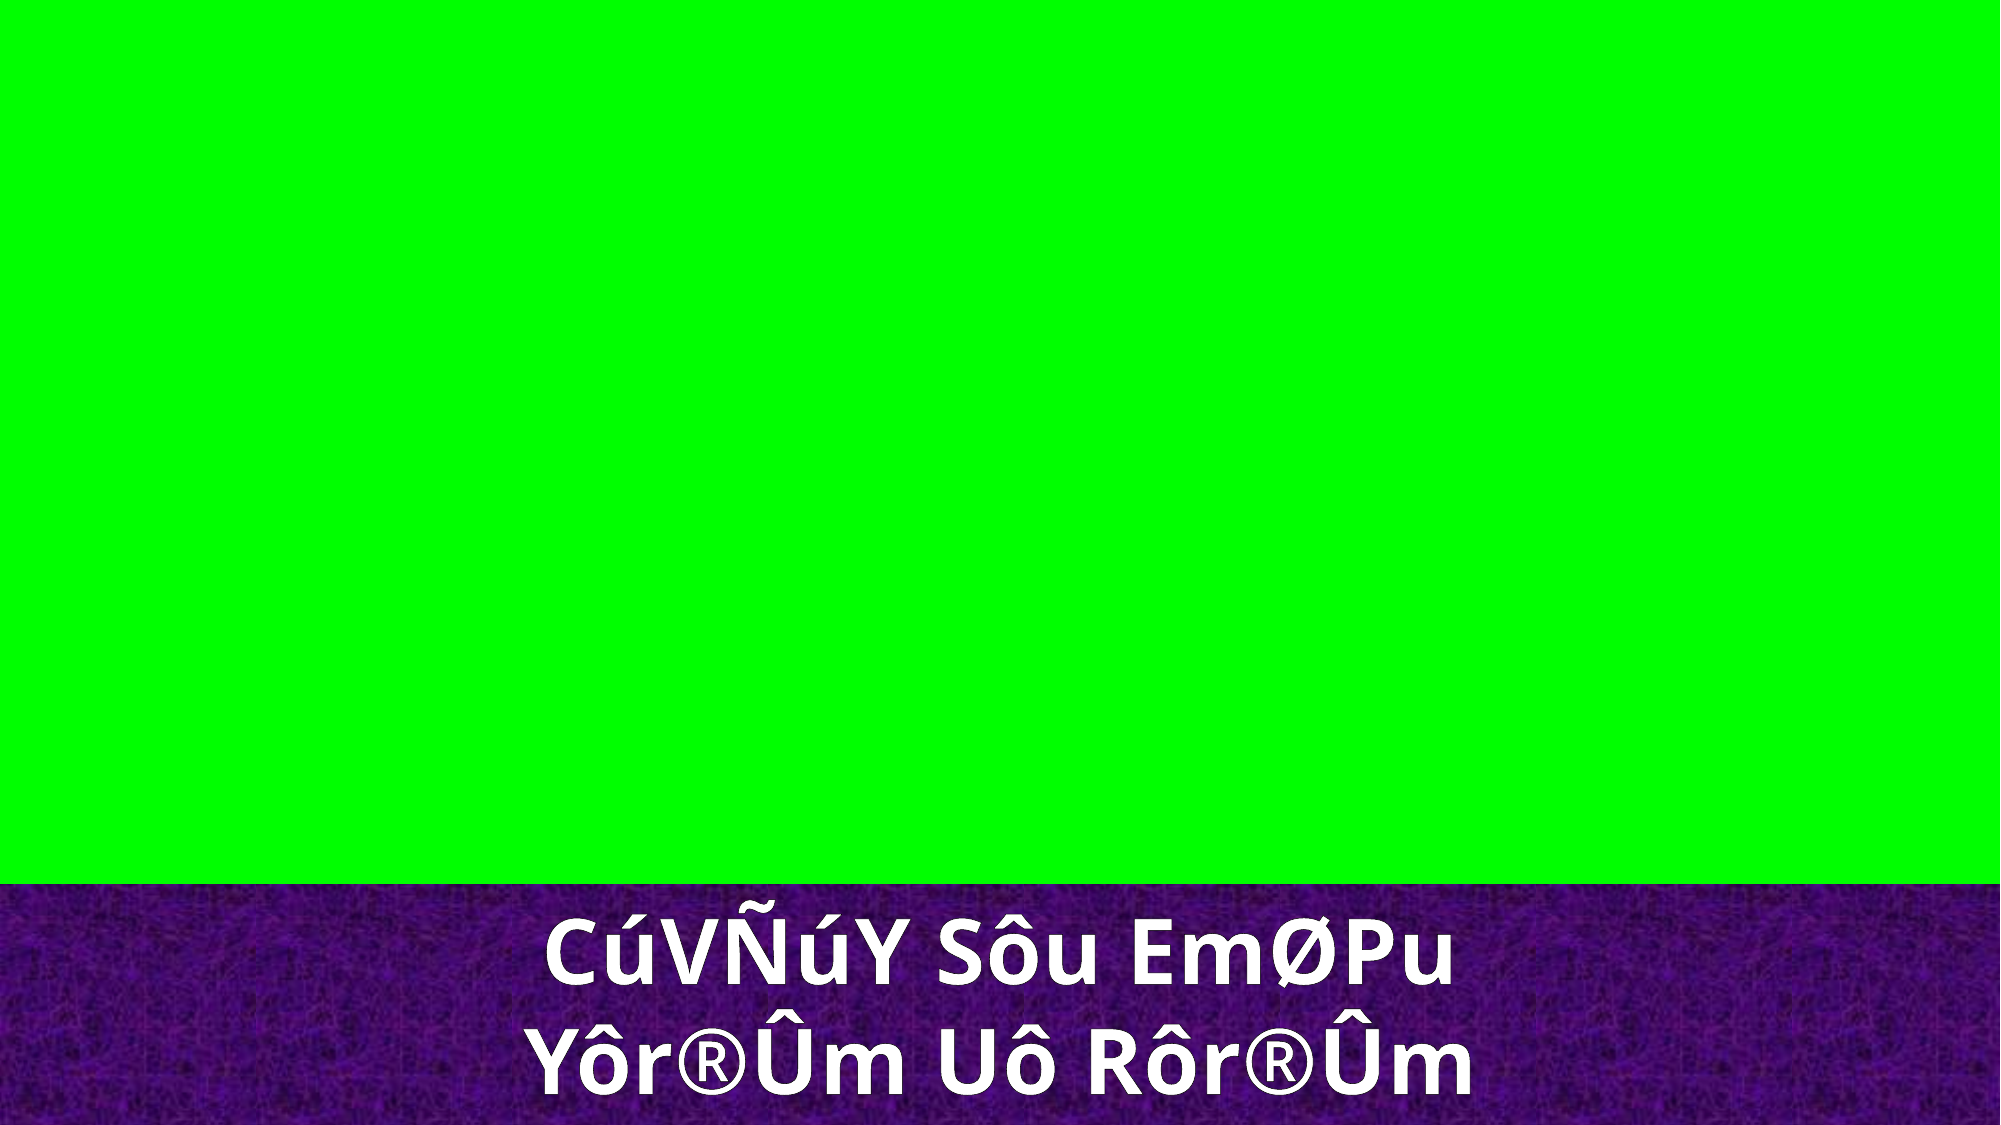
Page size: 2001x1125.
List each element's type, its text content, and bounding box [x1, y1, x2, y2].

text_box CúVÑúY Sôu EmØPu Yôr®Ûm Uô Rôr®Ûm [0, 885, 2000, 1125]
